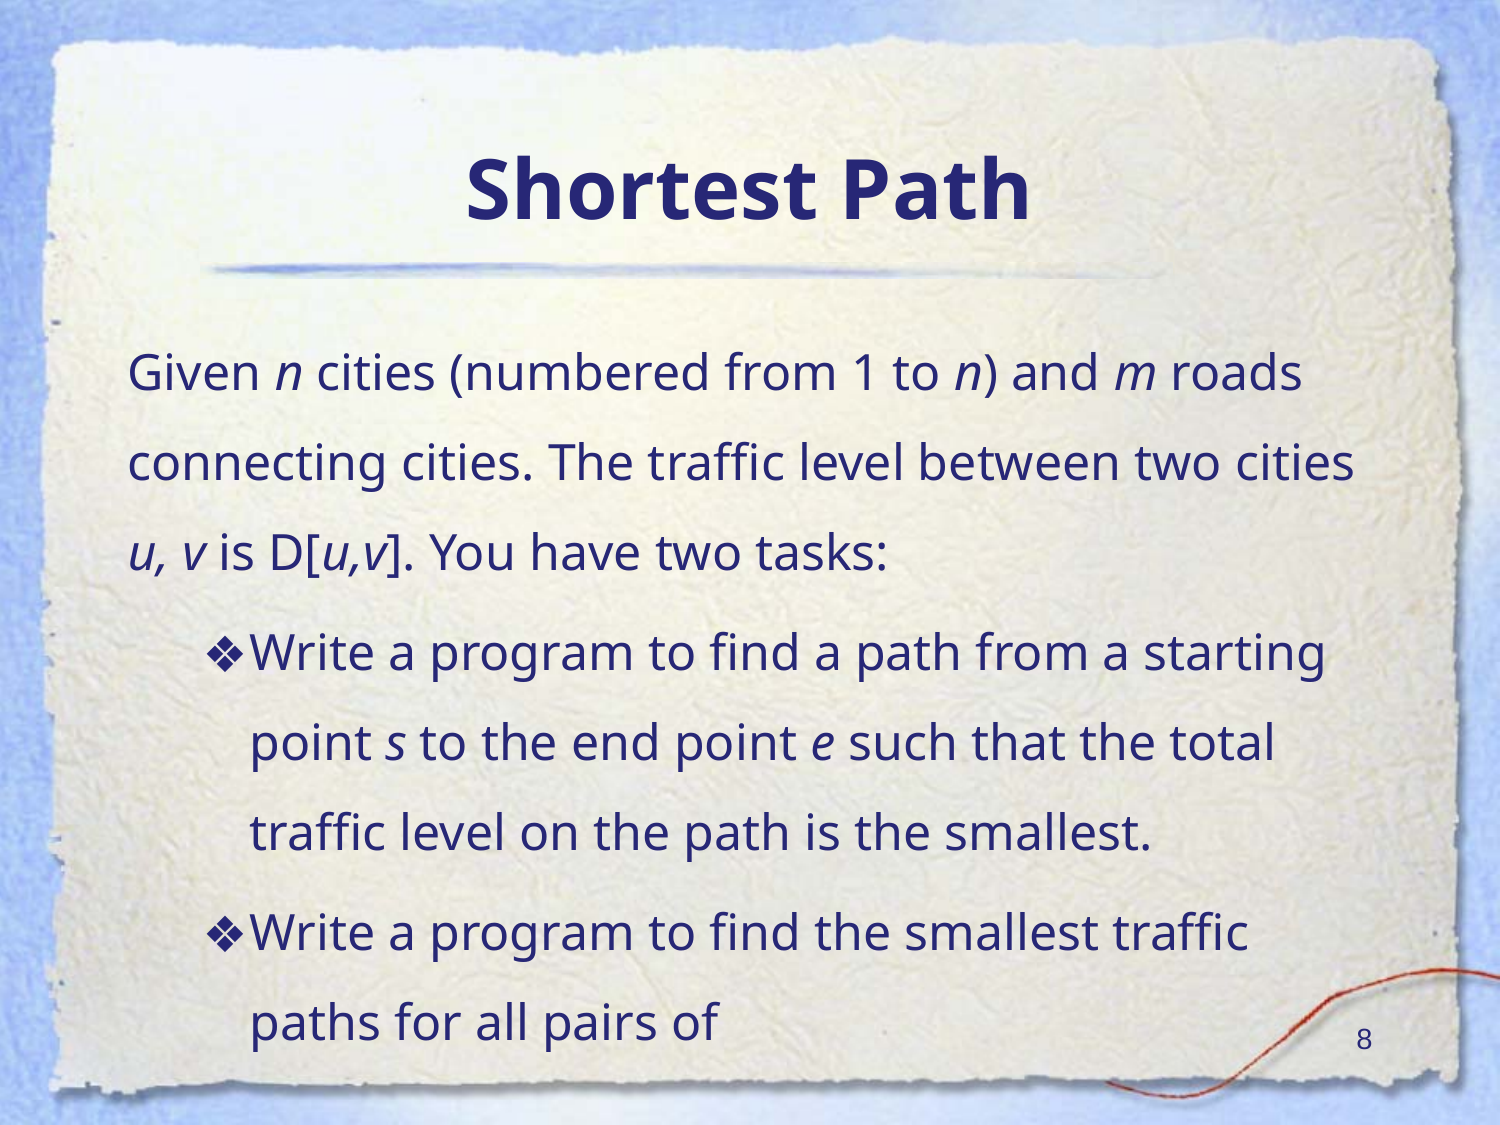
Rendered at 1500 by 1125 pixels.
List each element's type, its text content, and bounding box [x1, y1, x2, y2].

slide_number ‹#› [1074, 1012, 1388, 1088]
picture [0, 0, 1500, 1125]
list Given n cities (numbered from 1 to n) and m roads connecting cities. The traffic level between two cities u, v is D[u,v]. You have two tasks: Write a program to find a path from a starting point s to the end point e such that the total traffic level on the path is the smallest. Write a program to find the smallest traffic paths for all pairs of [112, 302, 1388, 988]
title Shortest Path [112, 81, 1388, 244]
